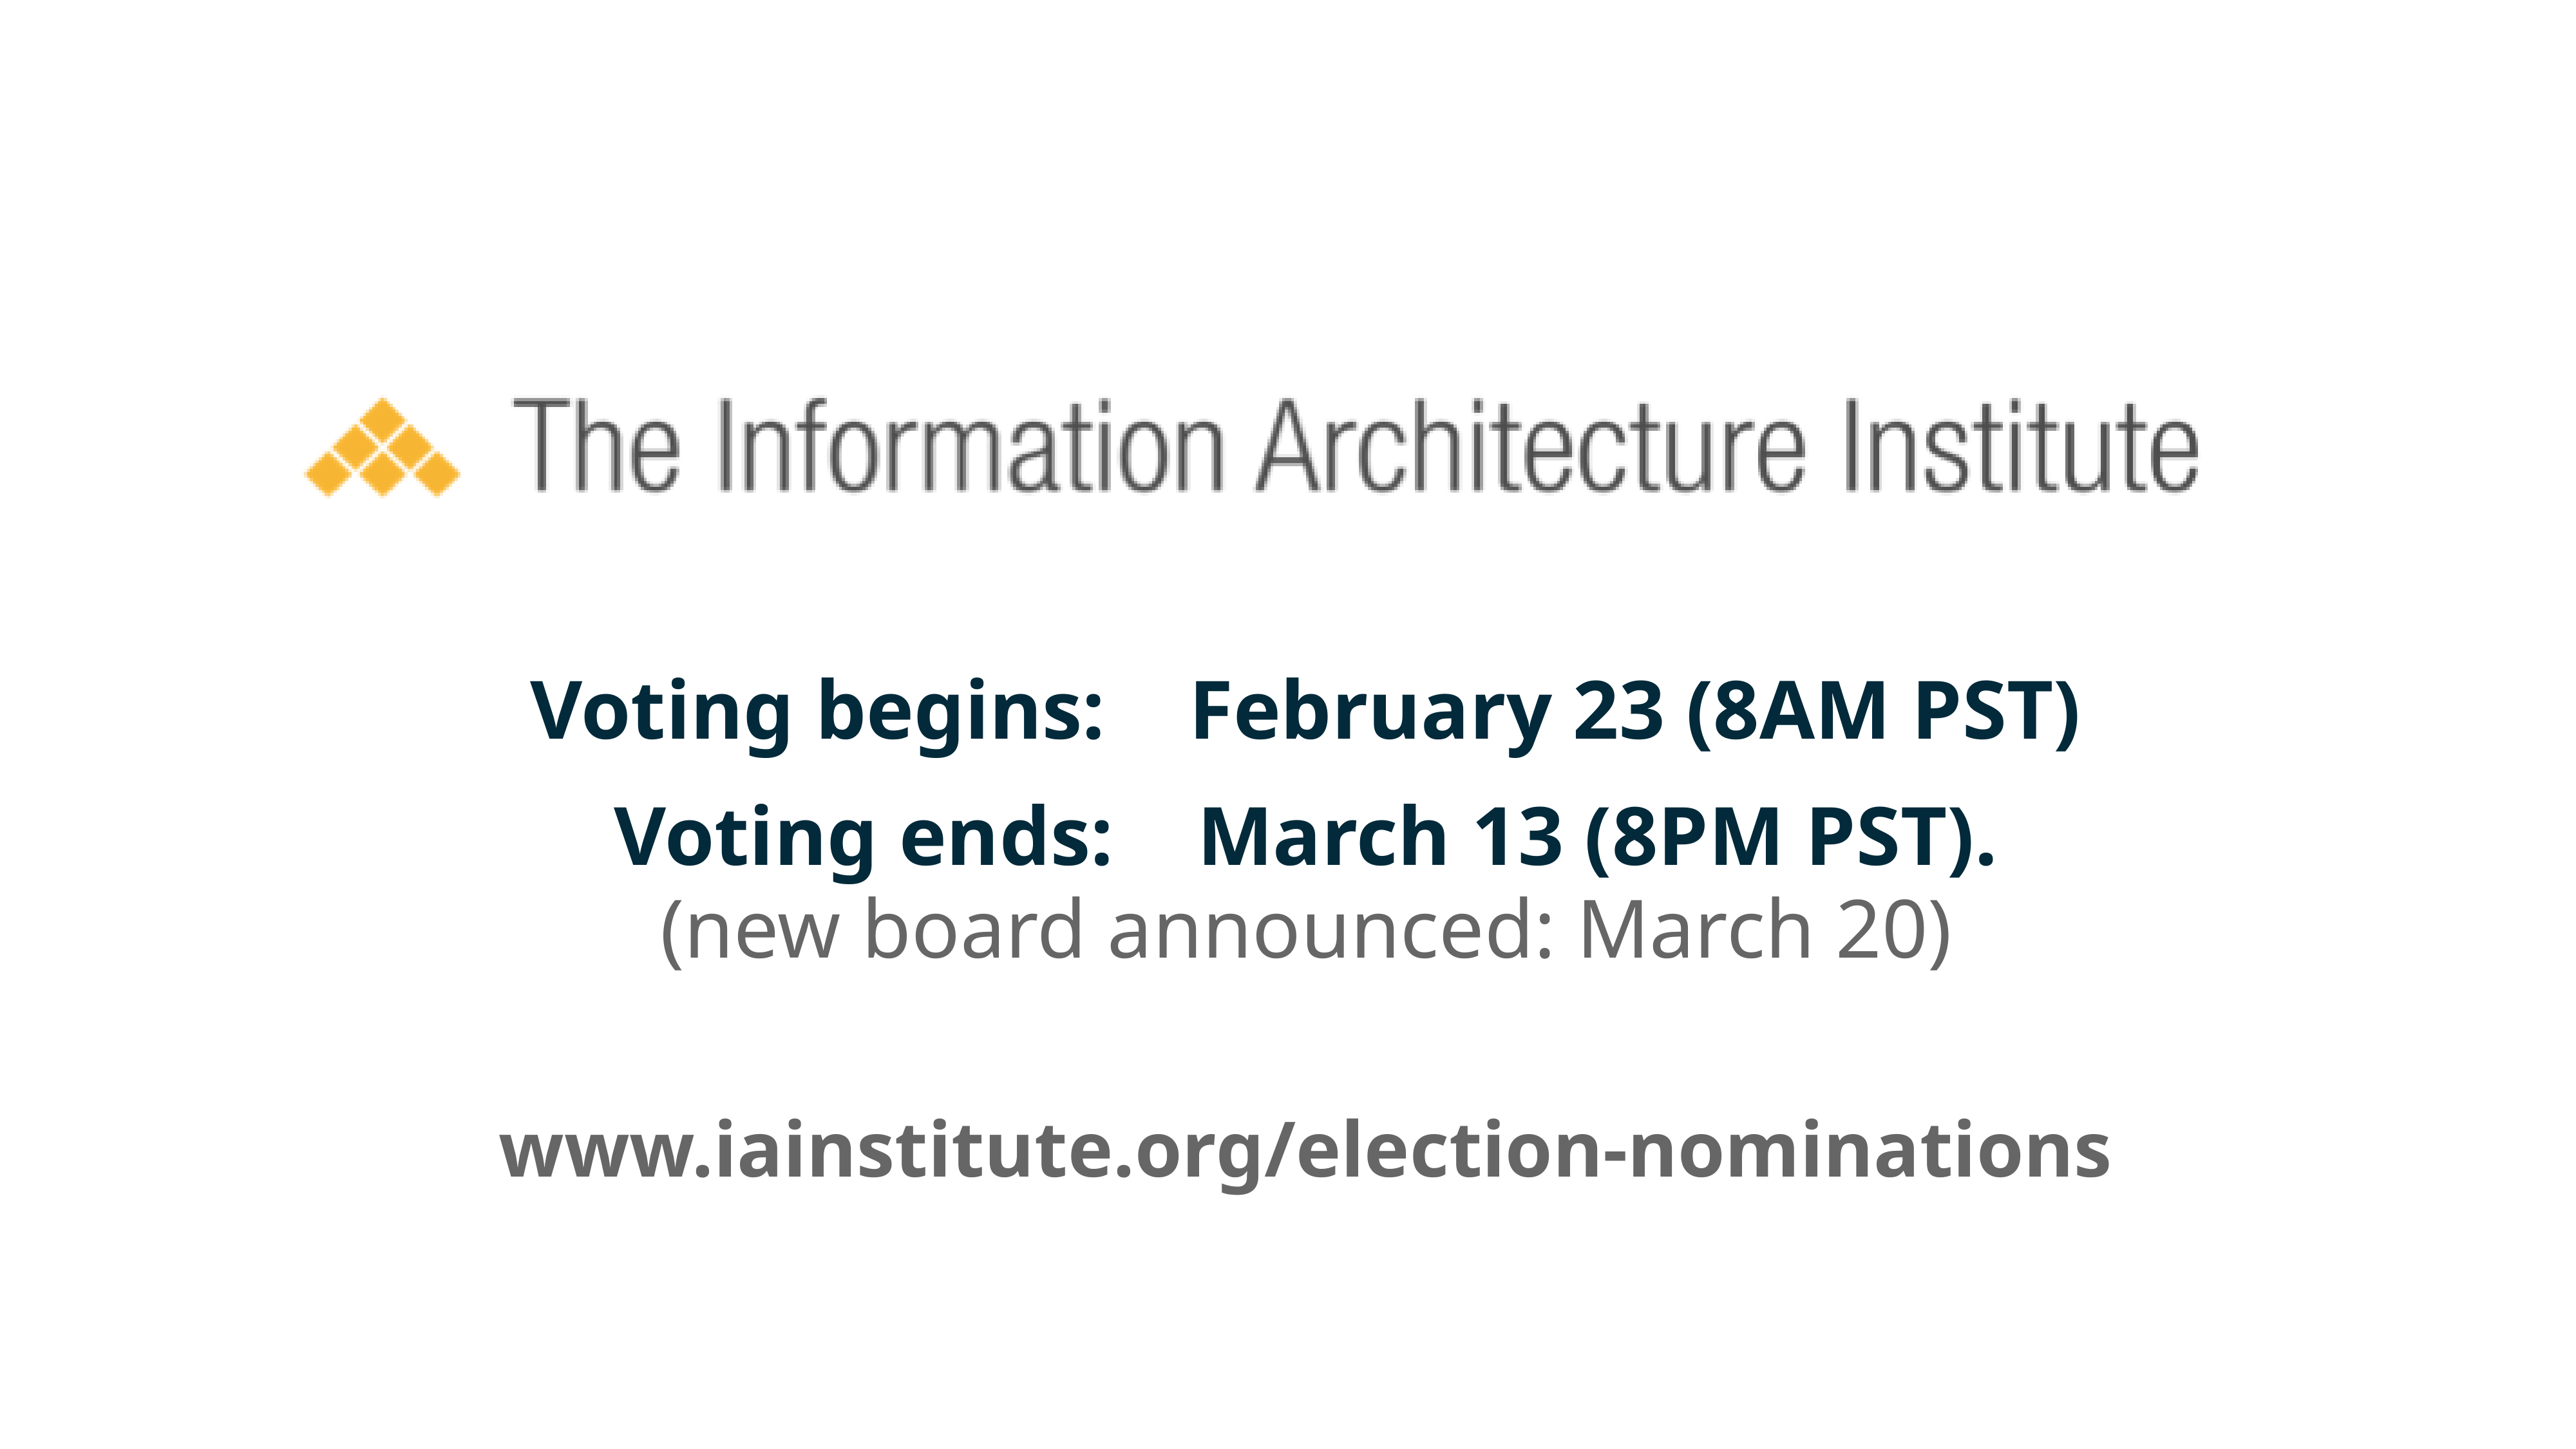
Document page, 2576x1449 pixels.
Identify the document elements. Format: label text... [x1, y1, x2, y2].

list Voting begins: February 23 (8AM PST) Voting ends: March 13 (8PM PST). (new board announced: March 20) [162, 644, 2451, 907]
picture [301, 380, 2204, 520]
list www.iainstitute.org/election-nominations [161, 1118, 2450, 1234]
